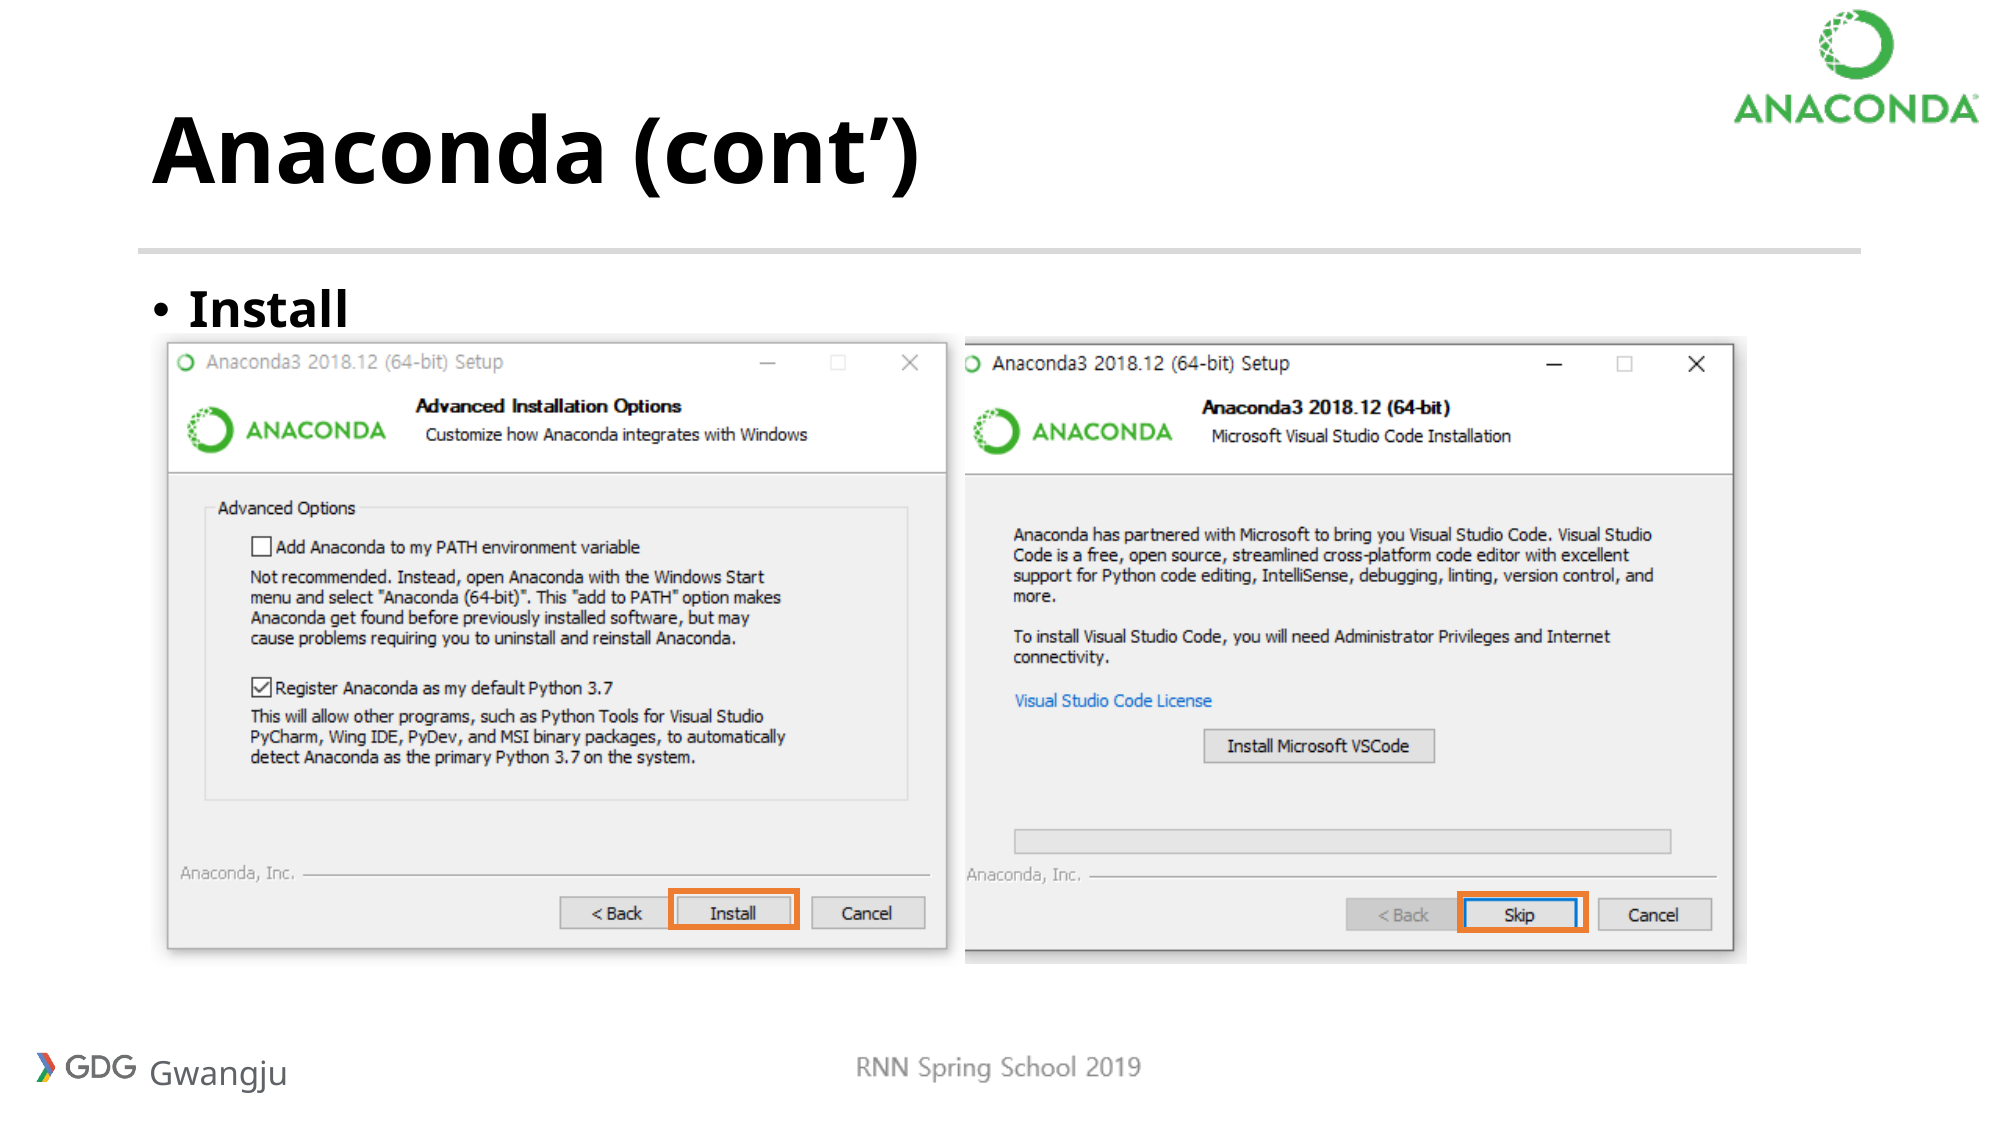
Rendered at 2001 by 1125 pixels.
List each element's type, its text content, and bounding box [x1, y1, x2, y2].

picture [667, 1040, 1332, 1094]
picture [0, 956, 146, 1125]
picture [150, 333, 1747, 967]
picture [1732, 8, 1983, 125]
list Install [137, 277, 1863, 992]
title Anaconda (cont’) [137, 59, 1863, 248]
